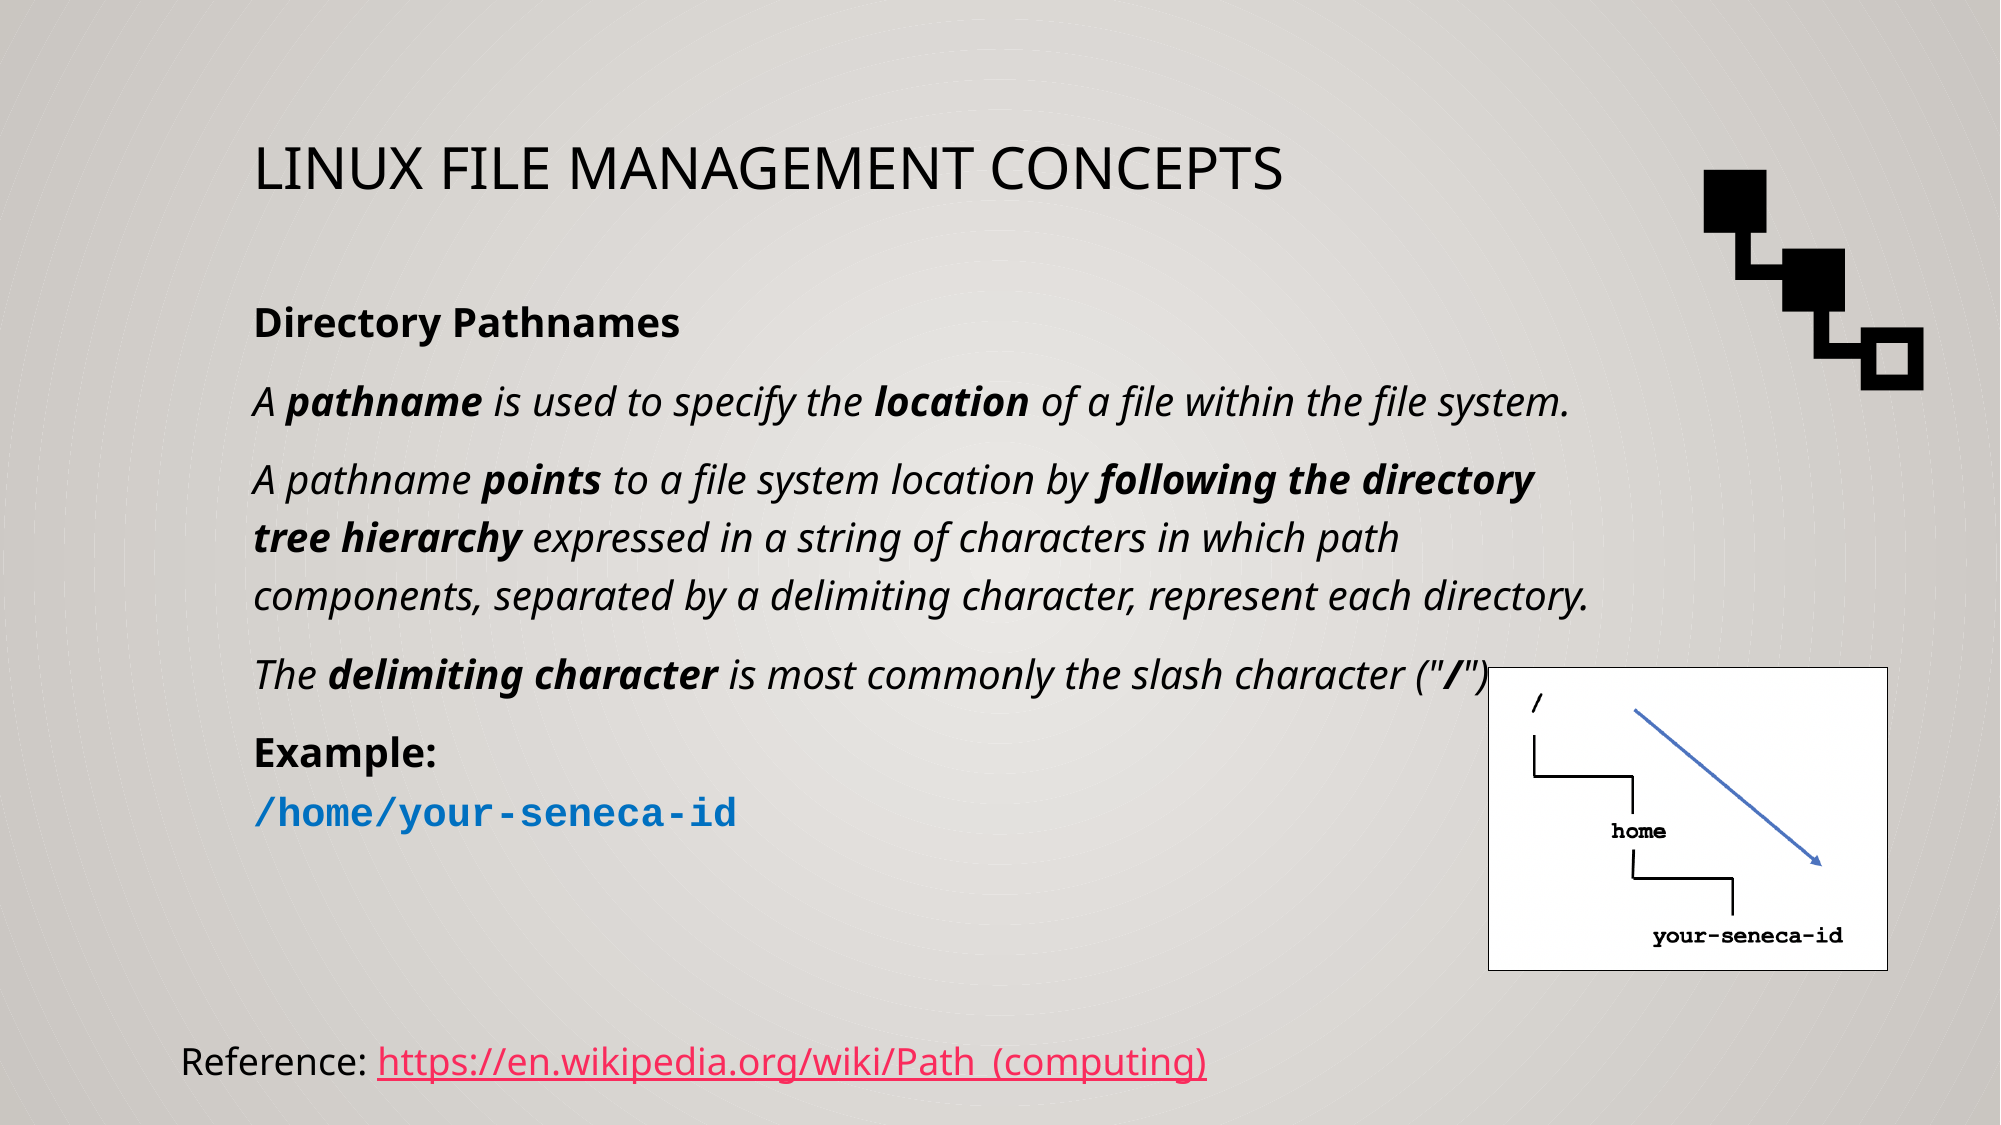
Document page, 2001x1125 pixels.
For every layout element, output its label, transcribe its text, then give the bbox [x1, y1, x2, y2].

text_box Reference: https://en.wikipedia.org/wiki/Path_(computing) [165, 1030, 1222, 1097]
picture [1487, 667, 1889, 971]
title Linux File Management Concepts [238, 131, 1814, 305]
picture [1687, 154, 1940, 406]
list Directory Pathnames A pathname is used to specify the location of a file within the file system. A pathname points to a file system location by following the directory tree hierarchy expressed in a string of characters in which path components, separated by a delimiting character, represent each directory. The delimiting character is most commonly the slash character ("/"). Example: /home/your-seneca-id [238, 279, 1616, 894]
